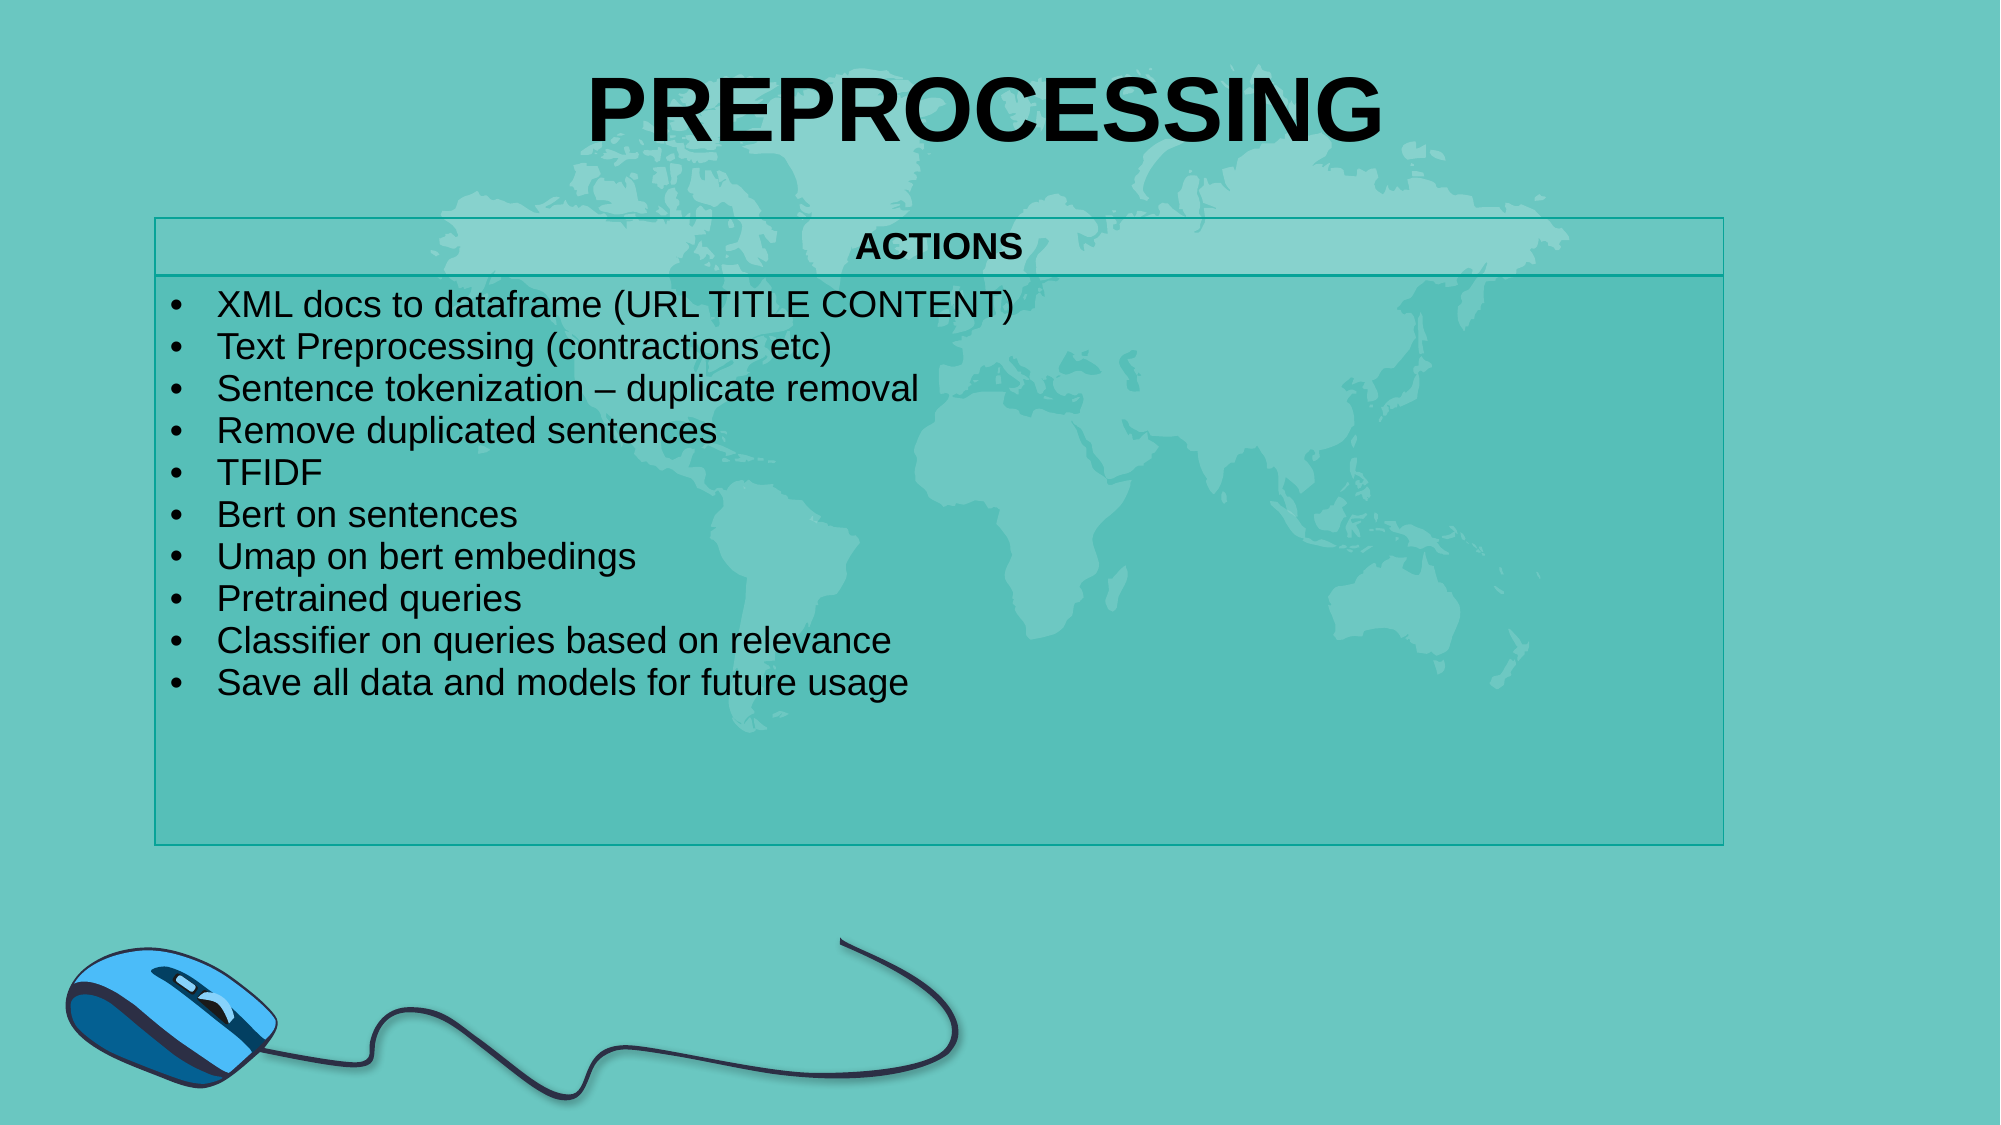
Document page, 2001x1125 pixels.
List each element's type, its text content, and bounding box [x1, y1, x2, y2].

text_box [278, 937, 959, 1101]
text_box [65, 947, 278, 1089]
table_header ACTIONS [156, 219, 1723, 274]
text_box PREPROCESSING [289, 55, 1711, 175]
table_cell XML docs to dataframe (URL TITLE CONTENT) Text Preprocessing (contractions etc) Sentence tokenization – duplicate removal Remove duplicated sentences TFIDF Bert on sentences Umap on bert embedings Pretrained queries Classifier on queries based on relevance Save all data and models for future usage [156, 277, 1723, 844]
